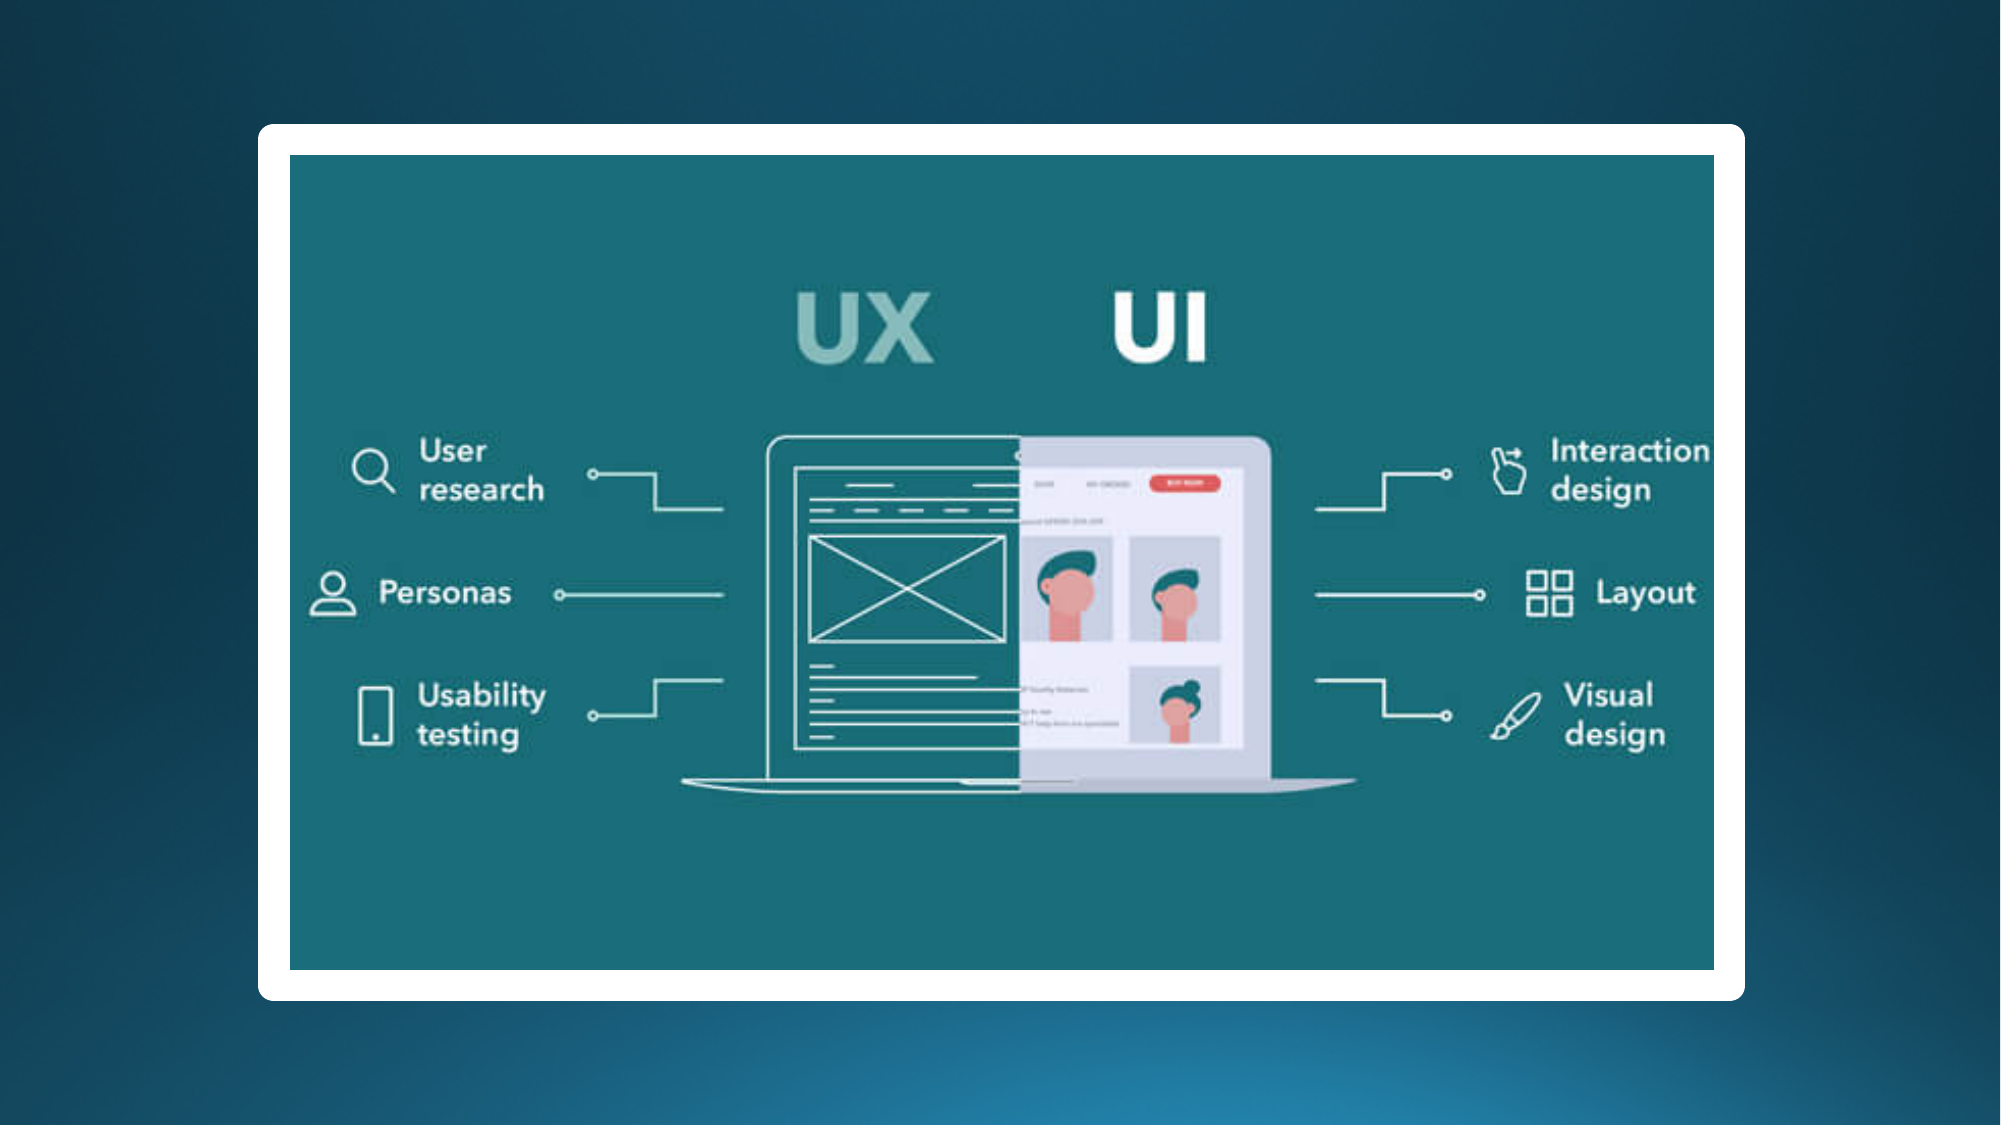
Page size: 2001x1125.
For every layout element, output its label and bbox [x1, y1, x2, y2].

picture [0, 0, 2001, 1125]
list [289, 154, 1714, 971]
